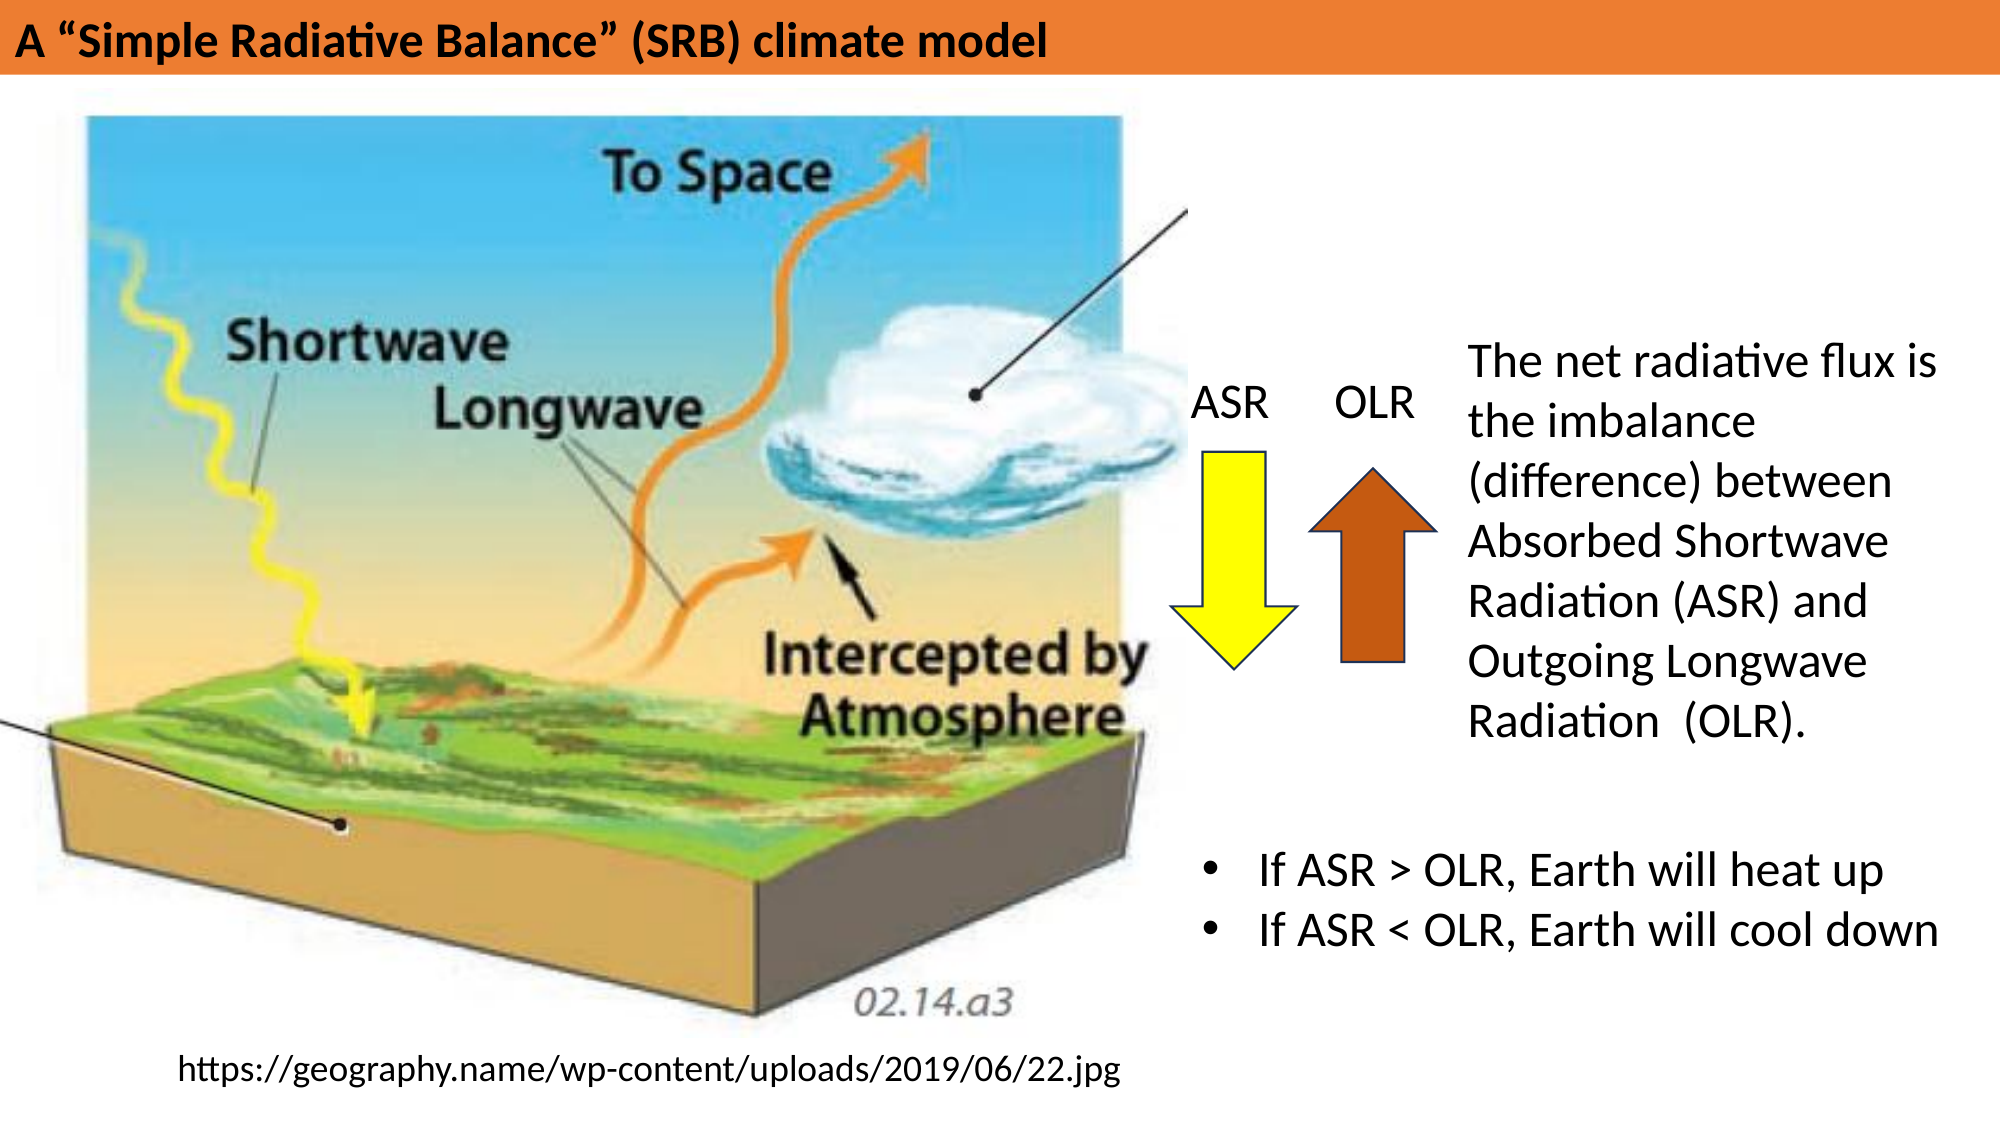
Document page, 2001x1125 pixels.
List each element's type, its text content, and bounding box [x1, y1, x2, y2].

text_box https://geography.name/wp-content/uploads/2019/06/22.jpg [162, 1038, 1172, 1097]
text_box A “Simple Radiative Balance” (SRB) climate model [0, 0, 2000, 75]
text_box If ASR > OLR, Earth will heat up If ASR < OLR, Earth will cool down [1188, 829, 1980, 965]
picture [0, 88, 1188, 1038]
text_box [1167, 320, 1974, 760]
